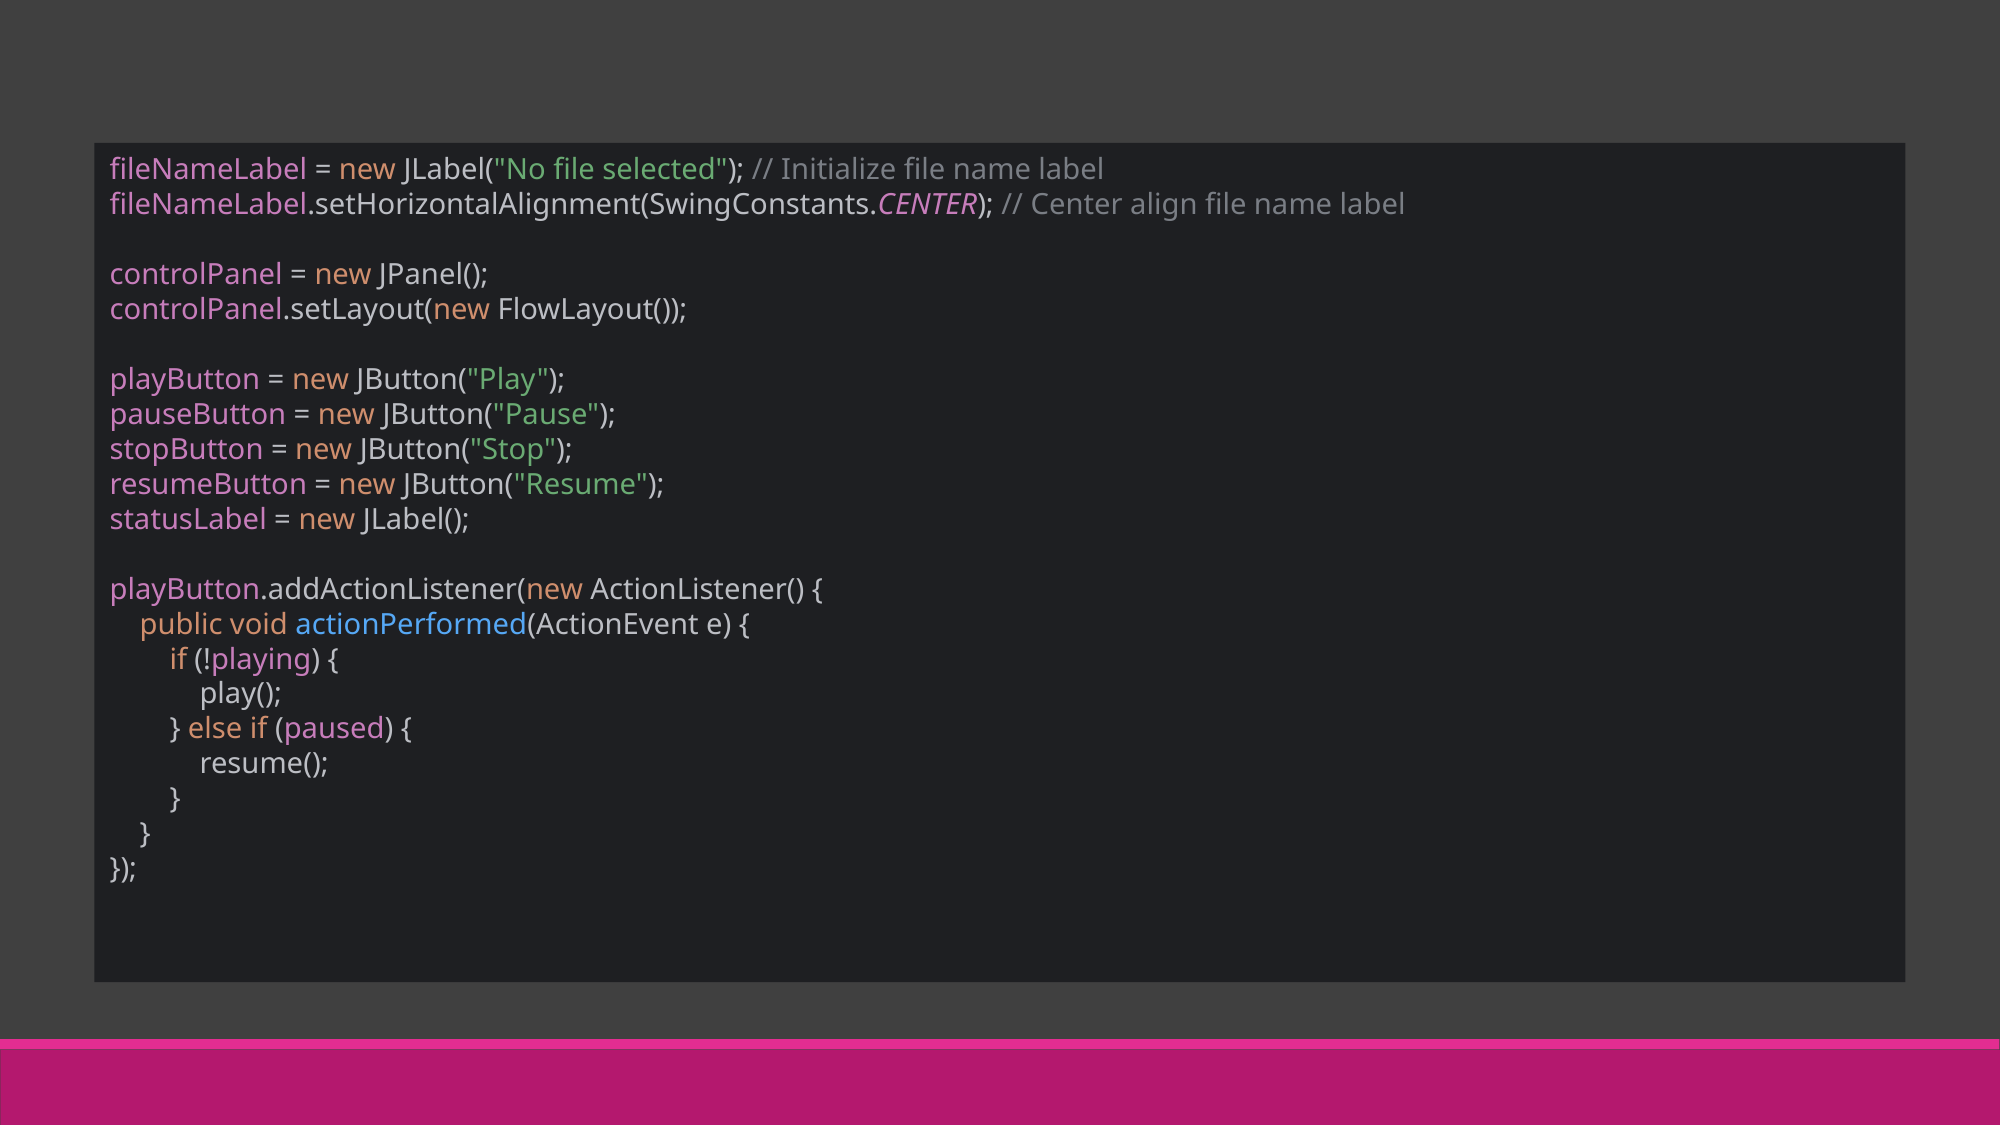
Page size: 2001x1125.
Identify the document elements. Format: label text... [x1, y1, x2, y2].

text_box fileNameLabel = new JLabel("No file selected"); // Initialize file name label fileNameLabel.setHorizontalAlignment(SwingConstants.CENTER); // Center align file name label controlPanel = new JPanel(); controlPanel.setLayout(new FlowLayout()); playButton = new JButton("Play"); pauseButton = new JButton("Pause"); stopButton = new JButton("Stop"); resumeButton = new JButton("Resume"); statusLabel = new JLabel(); playButton.addActionListener(new ActionListener() { public void actionPerformed(ActionEvent e) { if (!playing) { play(); } else if (paused) { resume(); } } }); [94, 142, 1906, 983]
